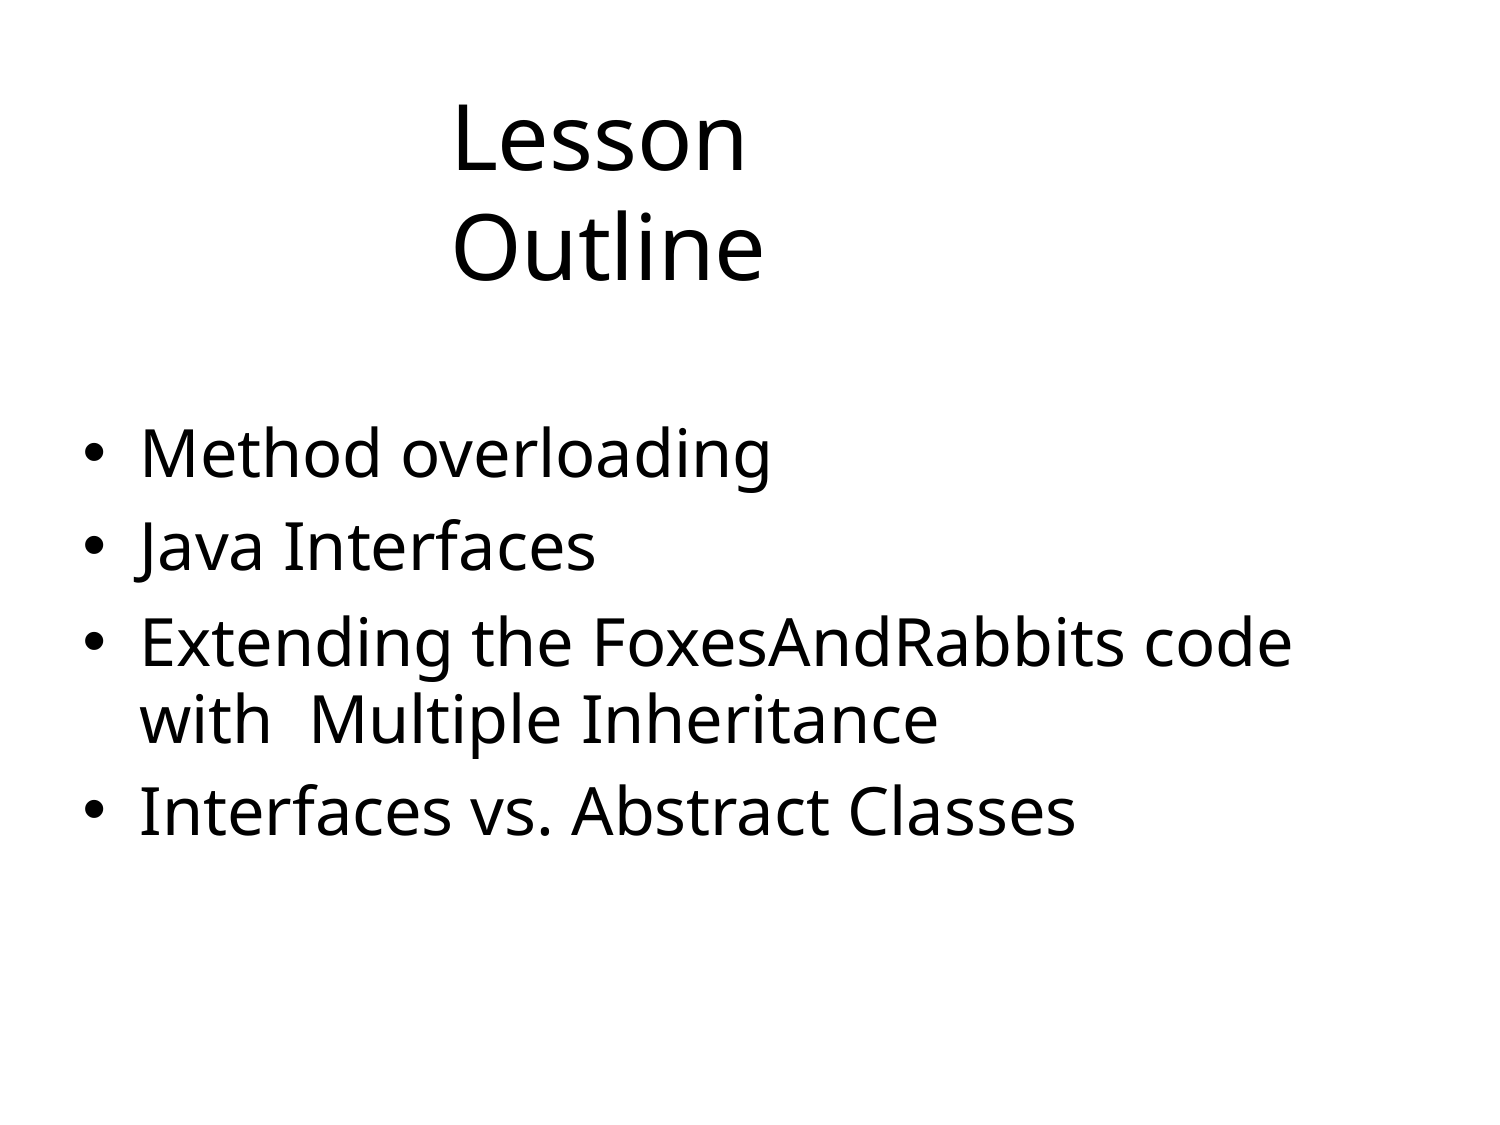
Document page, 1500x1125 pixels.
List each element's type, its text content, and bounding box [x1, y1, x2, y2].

text_box Method overloading Java Interfaces Extending the FoxesAndRabbits code with Multiple Inheritance Interfaces vs. Abstract Classes [80, 395, 1391, 849]
title Lesson Outline [447, 77, 1051, 300]
